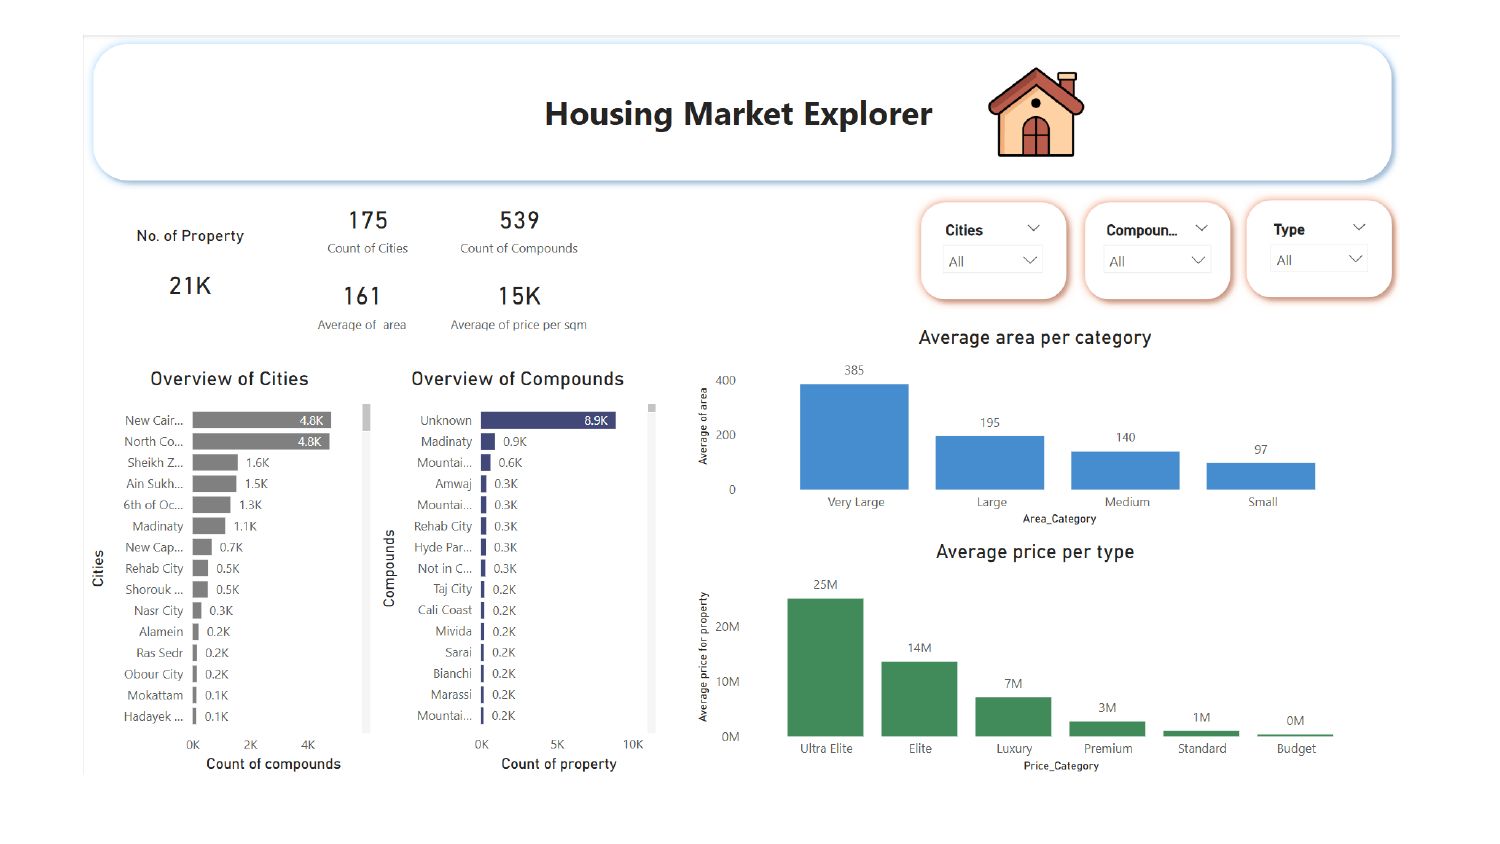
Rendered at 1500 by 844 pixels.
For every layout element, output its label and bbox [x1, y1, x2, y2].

picture [83, 35, 1400, 775]
